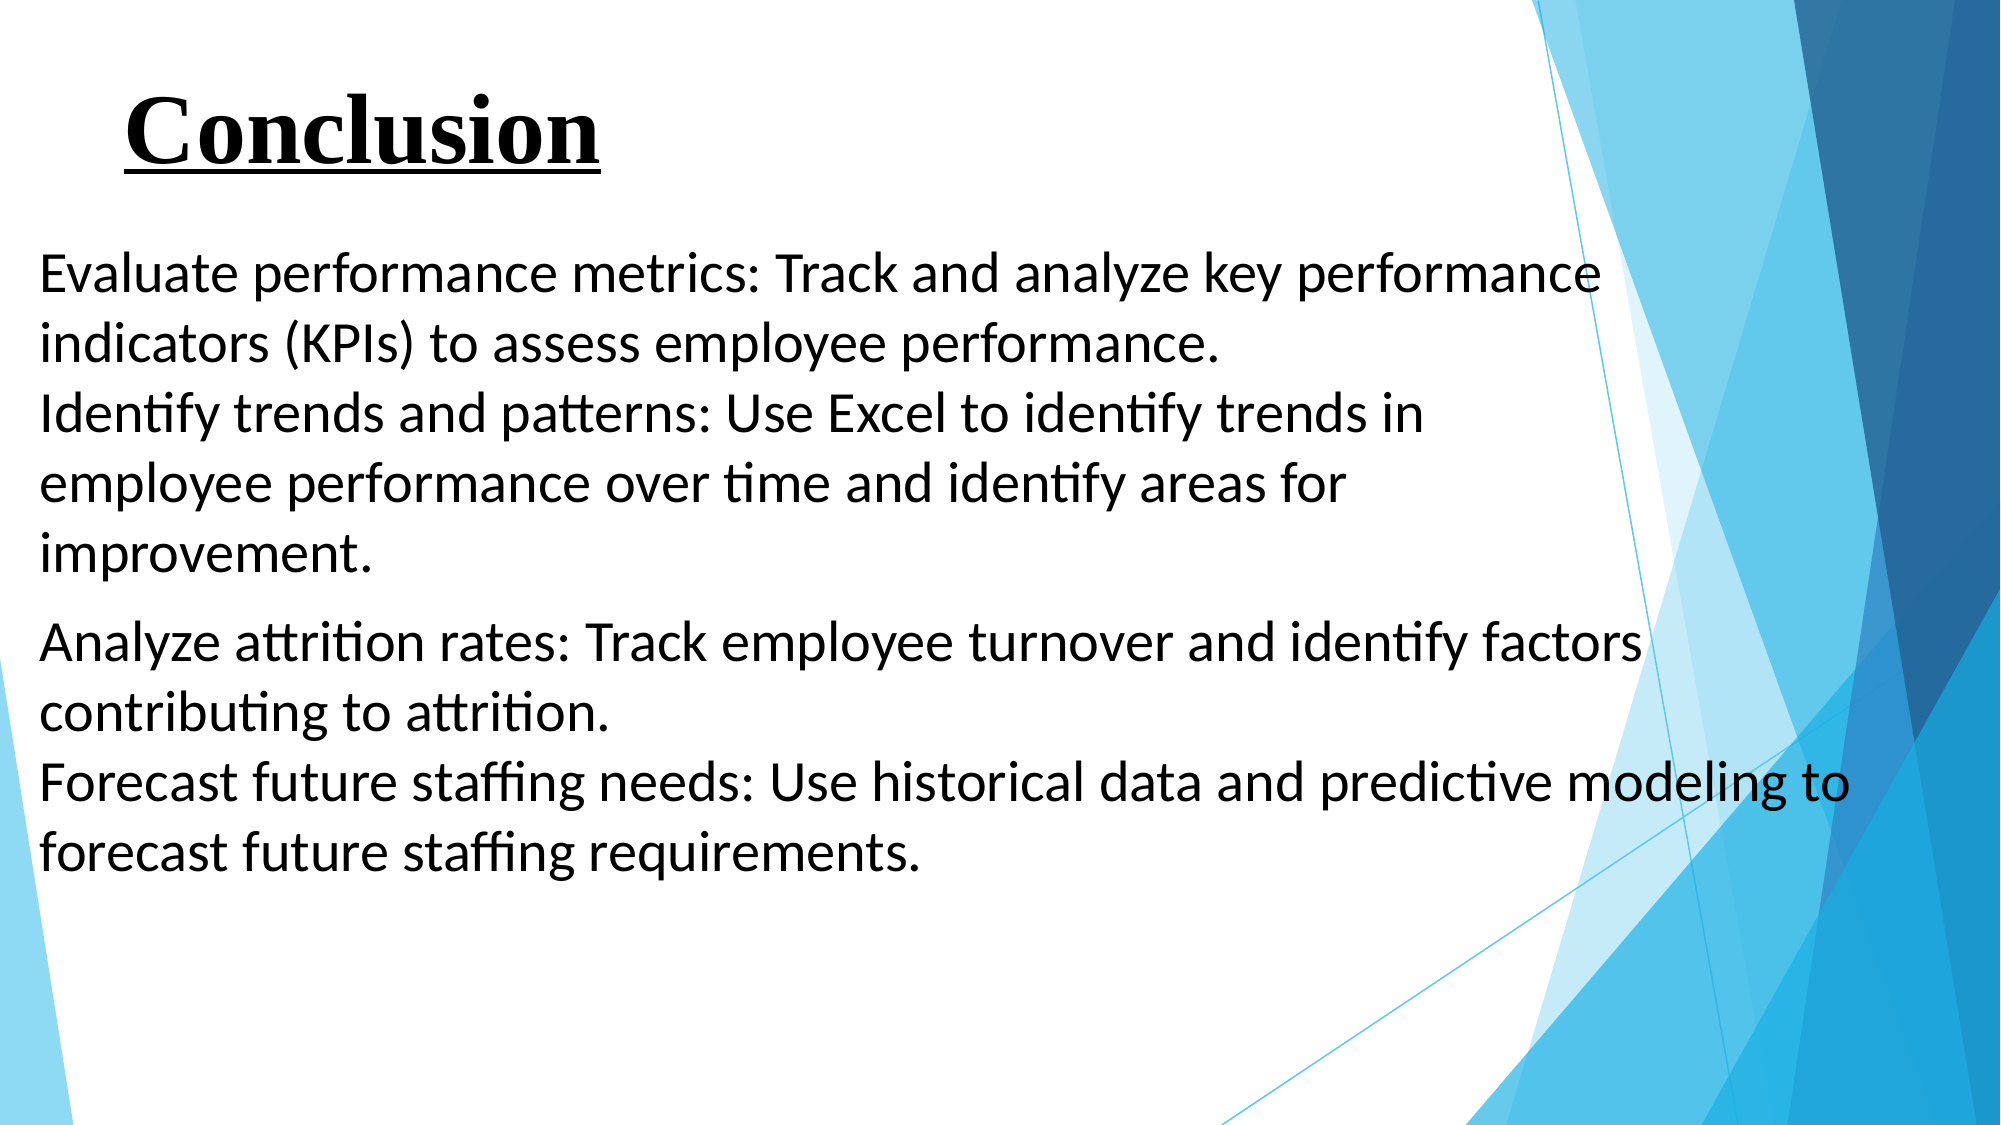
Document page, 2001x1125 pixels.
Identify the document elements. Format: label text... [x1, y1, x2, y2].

text_box Analyze attrition rates: Track employee turnover and identify factors contributing to attrition. Forecast future staffing needs: Use historical data and predictive modeling to forecast future staffing requirements. [24, 595, 1890, 890]
text_box Evaluate performance metrics: Track and analyze key performance indicators (KPIs) to assess employee performance. Identify trends and patterns: Use Excel to identify trends in employee performance over time and identify areas for improvement. [24, 226, 1685, 592]
title Conclusion [123, 63, 1877, 185]
